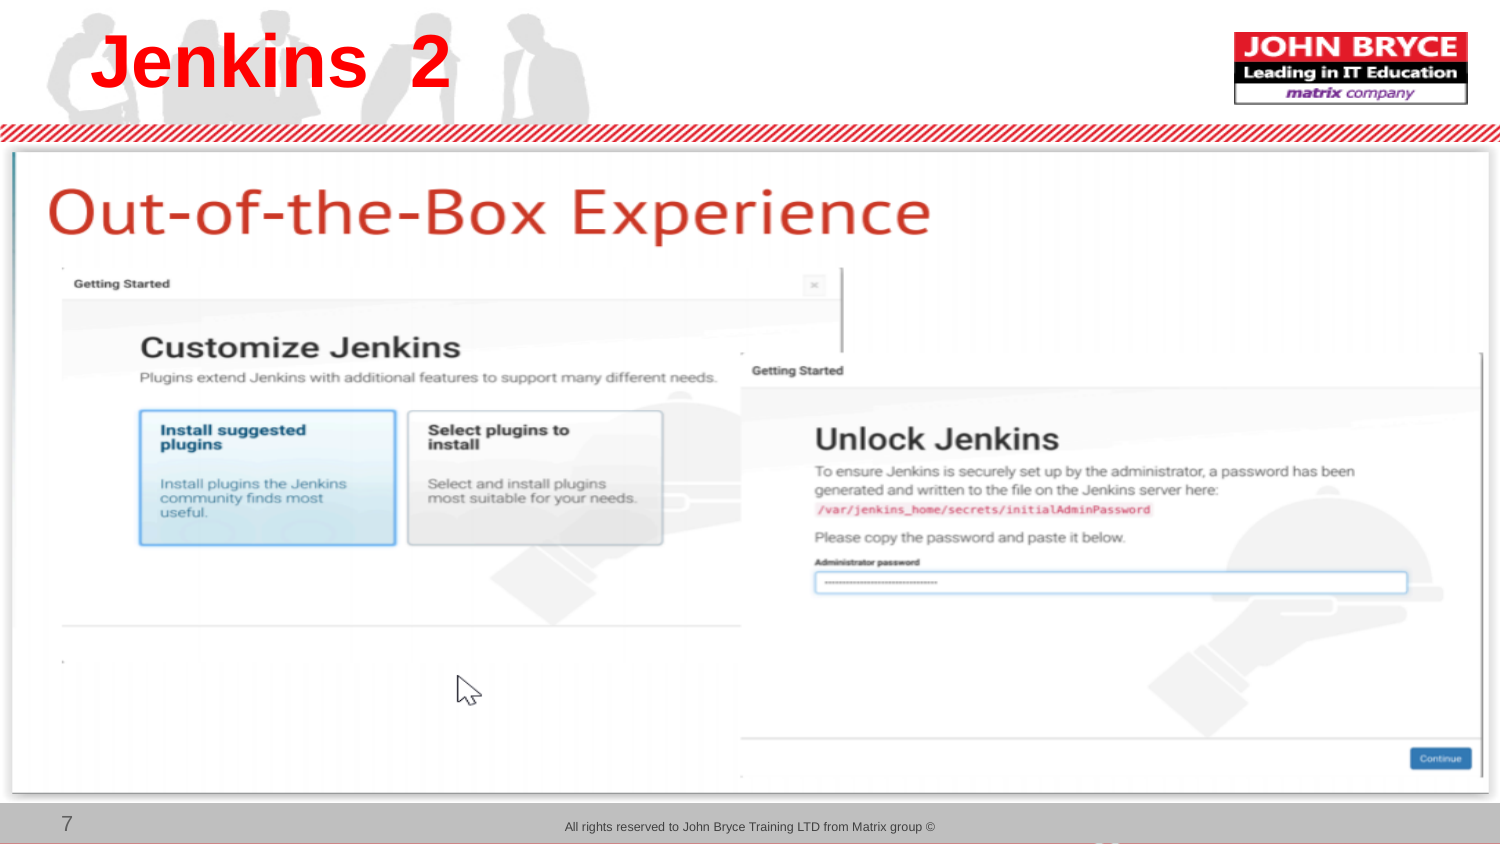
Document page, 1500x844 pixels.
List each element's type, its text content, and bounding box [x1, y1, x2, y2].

title Jenkins 2 [75, 9, 1238, 106]
picture [0, 0, 1500, 803]
